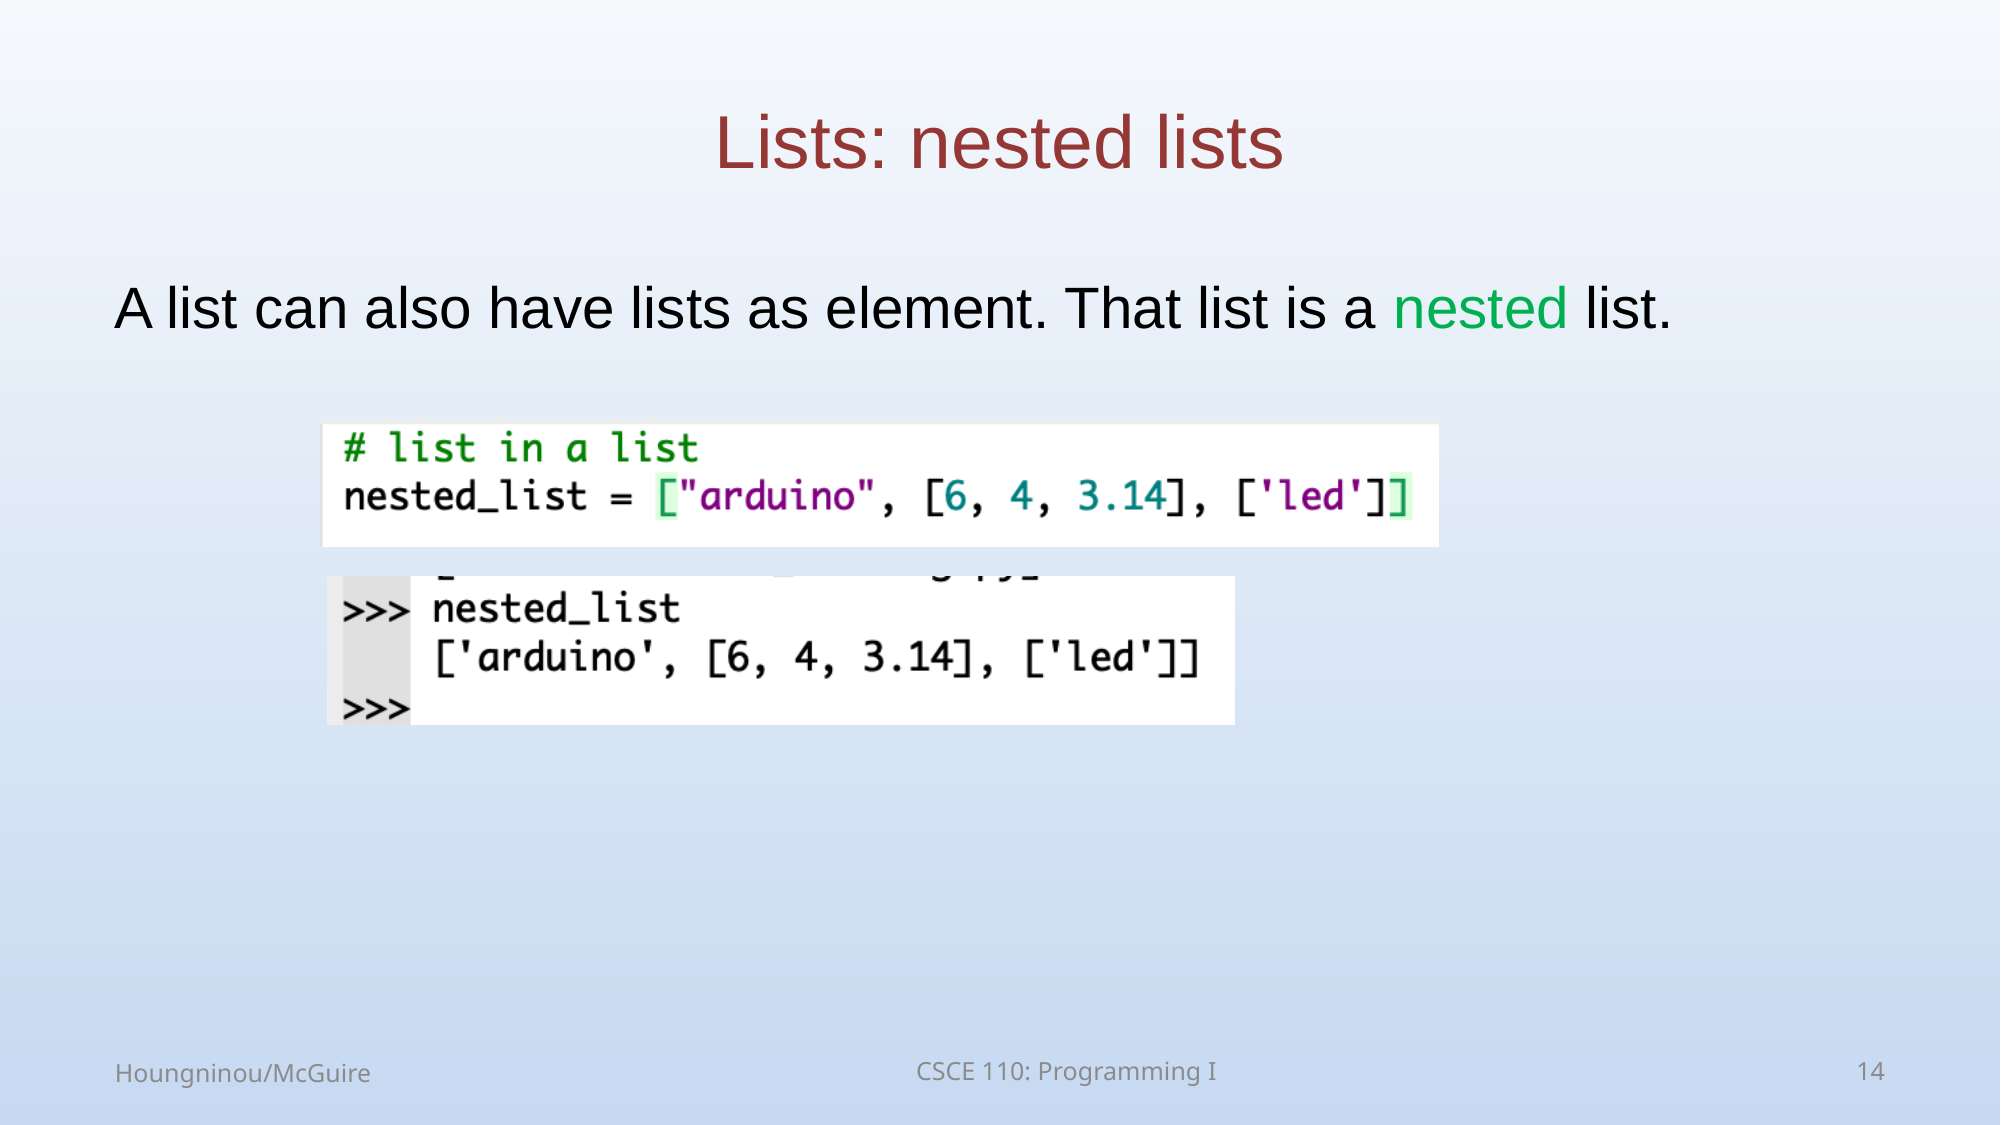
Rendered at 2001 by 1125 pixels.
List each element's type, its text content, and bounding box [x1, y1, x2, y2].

list A list can also have lists as element. That list is a nested list. [99, 262, 1900, 1005]
slide_number 14 [1450, 1042, 1900, 1103]
footer CSCE 110: Programming I [683, 1042, 1450, 1103]
slide_number Houngninou/McGuire [99, 1042, 567, 1103]
title Lists: nested lists [99, 45, 1900, 233]
picture [320, 419, 1439, 547]
picture [326, 576, 1235, 726]
